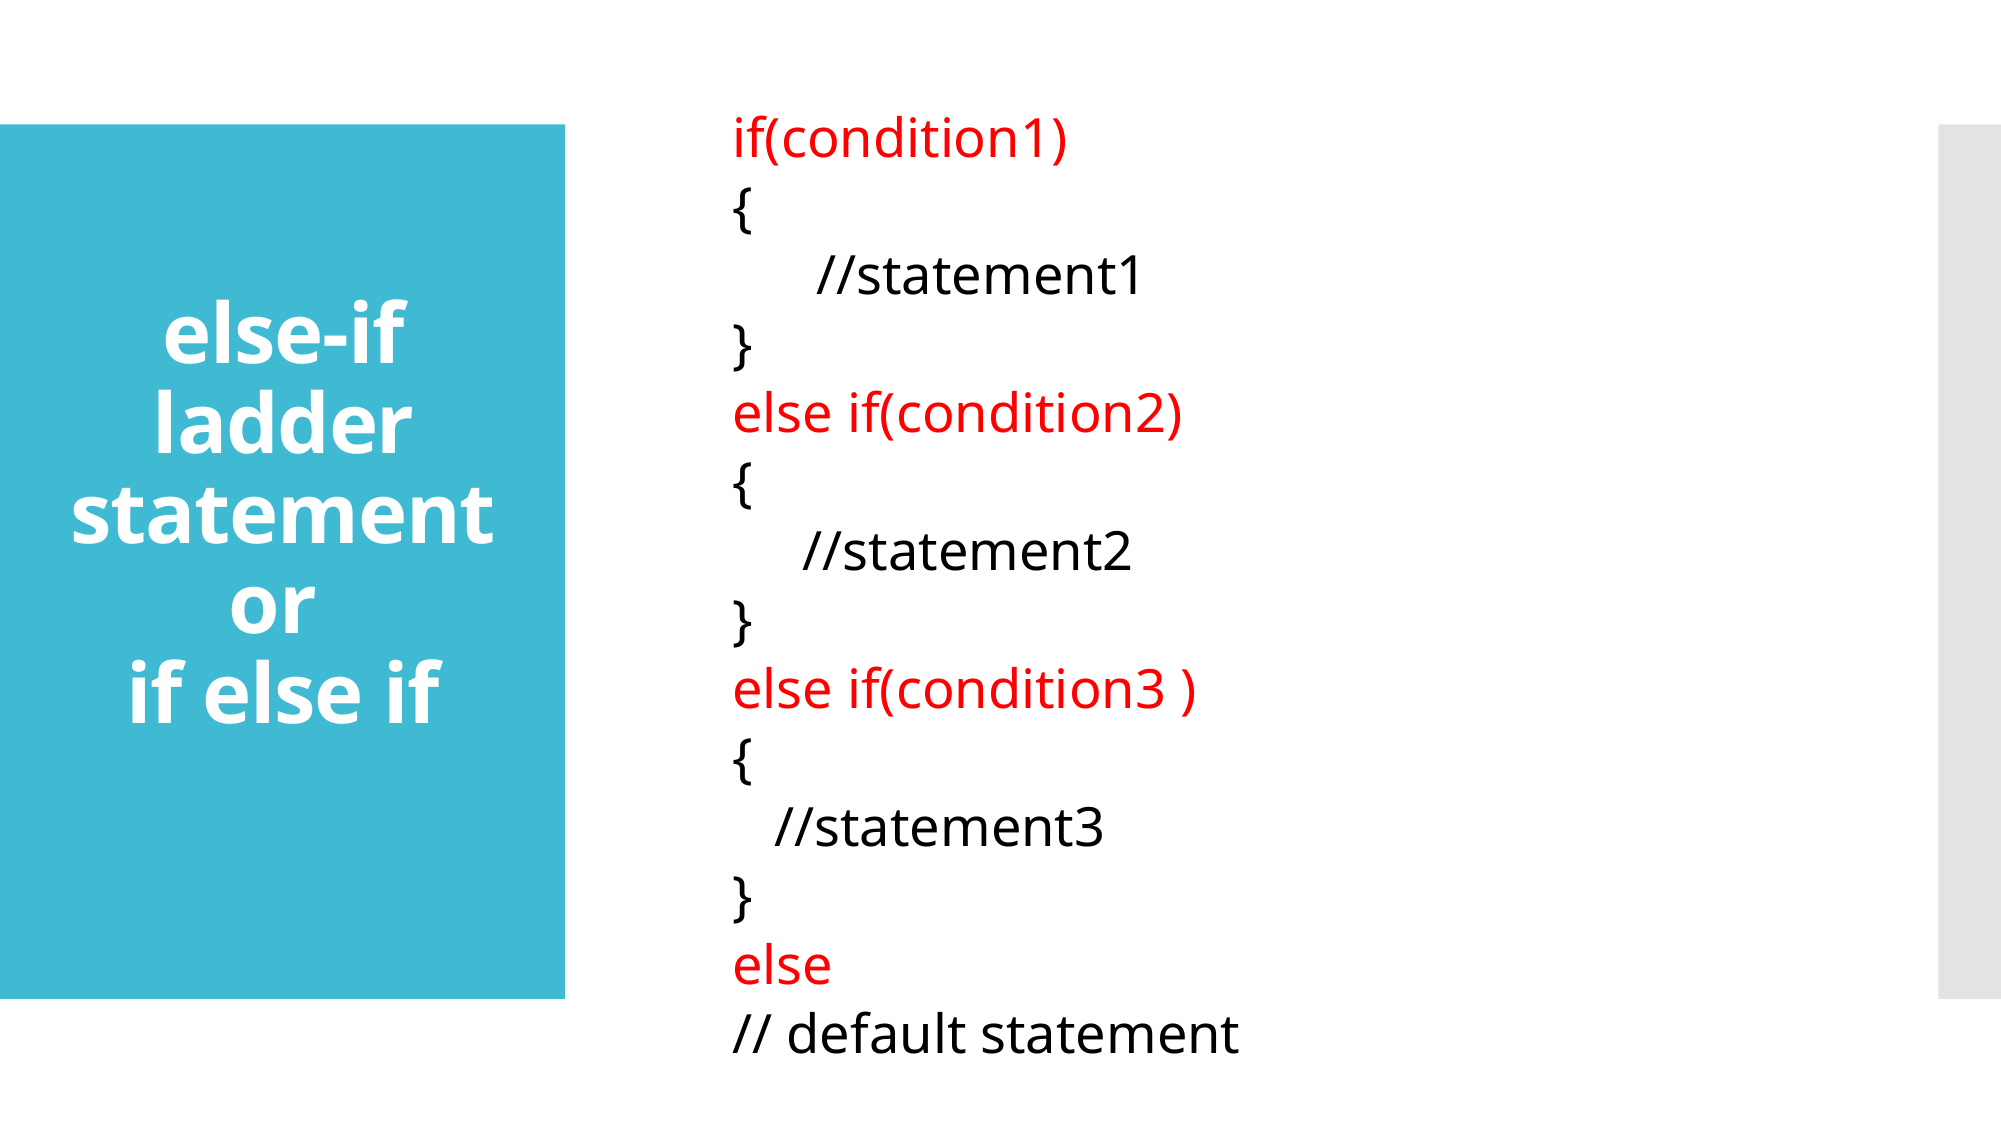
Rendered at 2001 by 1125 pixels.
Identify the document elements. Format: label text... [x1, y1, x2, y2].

title else-if ladder statement or if else if [41, 184, 525, 940]
list if(condition1) { //statement1 } else if(condition2) { //statement2 } else if(condition3 ) { //statement3 } else // default statement [634, 95, 1835, 1080]
